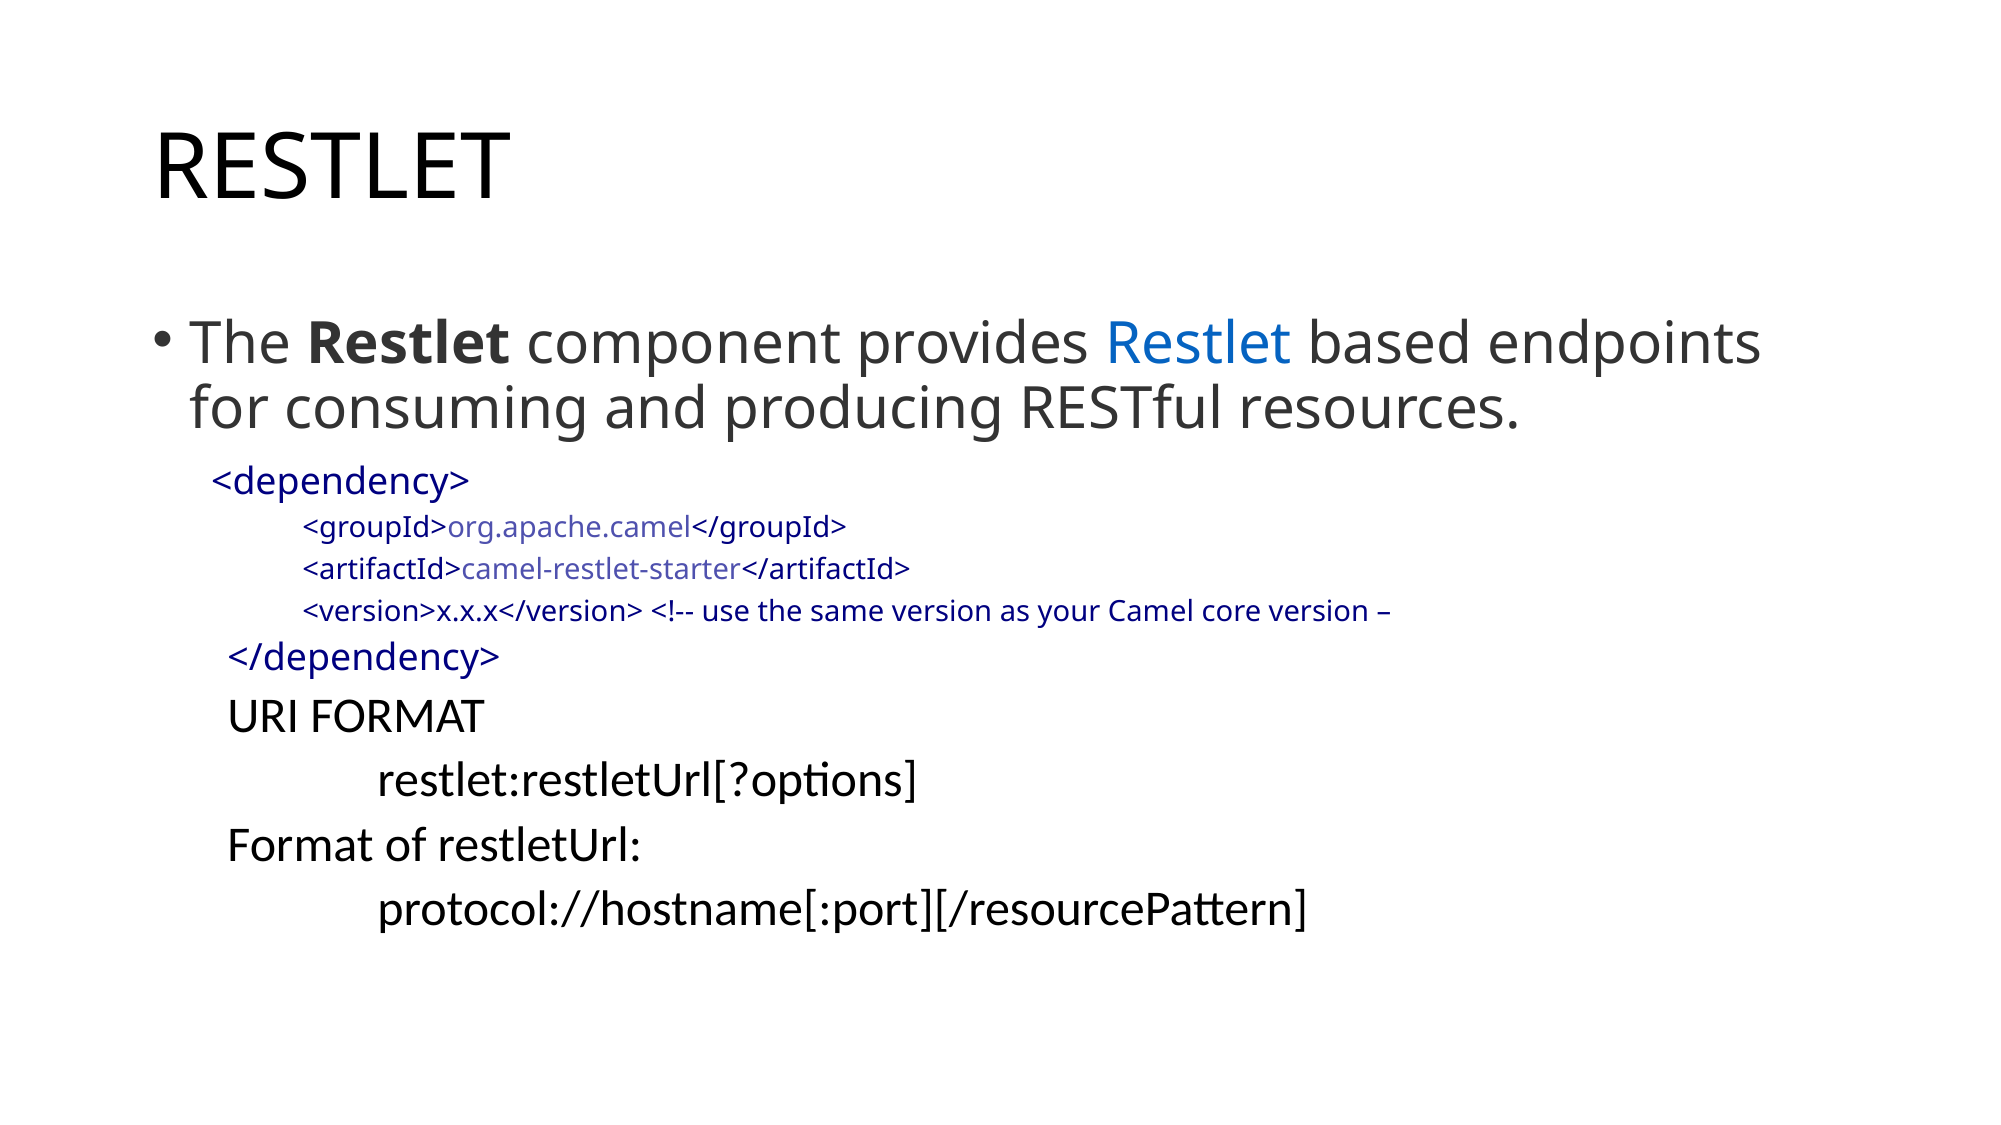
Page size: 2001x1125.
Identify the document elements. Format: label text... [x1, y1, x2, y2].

title RESTLET [137, 59, 1863, 278]
list The Restlet component provides Restlet based endpoints for consuming and producing RESTful resources. <dependency> <groupId>org.apache.camel</groupId> <artifactId>camel-restlet-starter</artifactId> <version>x.x.x</version> <!-- use the same version as your Camel core version – </dependency> URI FORMAT restlet:restletUrl[?options] Format of restletUrl: protocol://hostname[:port][/resourcePattern] [137, 299, 1863, 1014]
